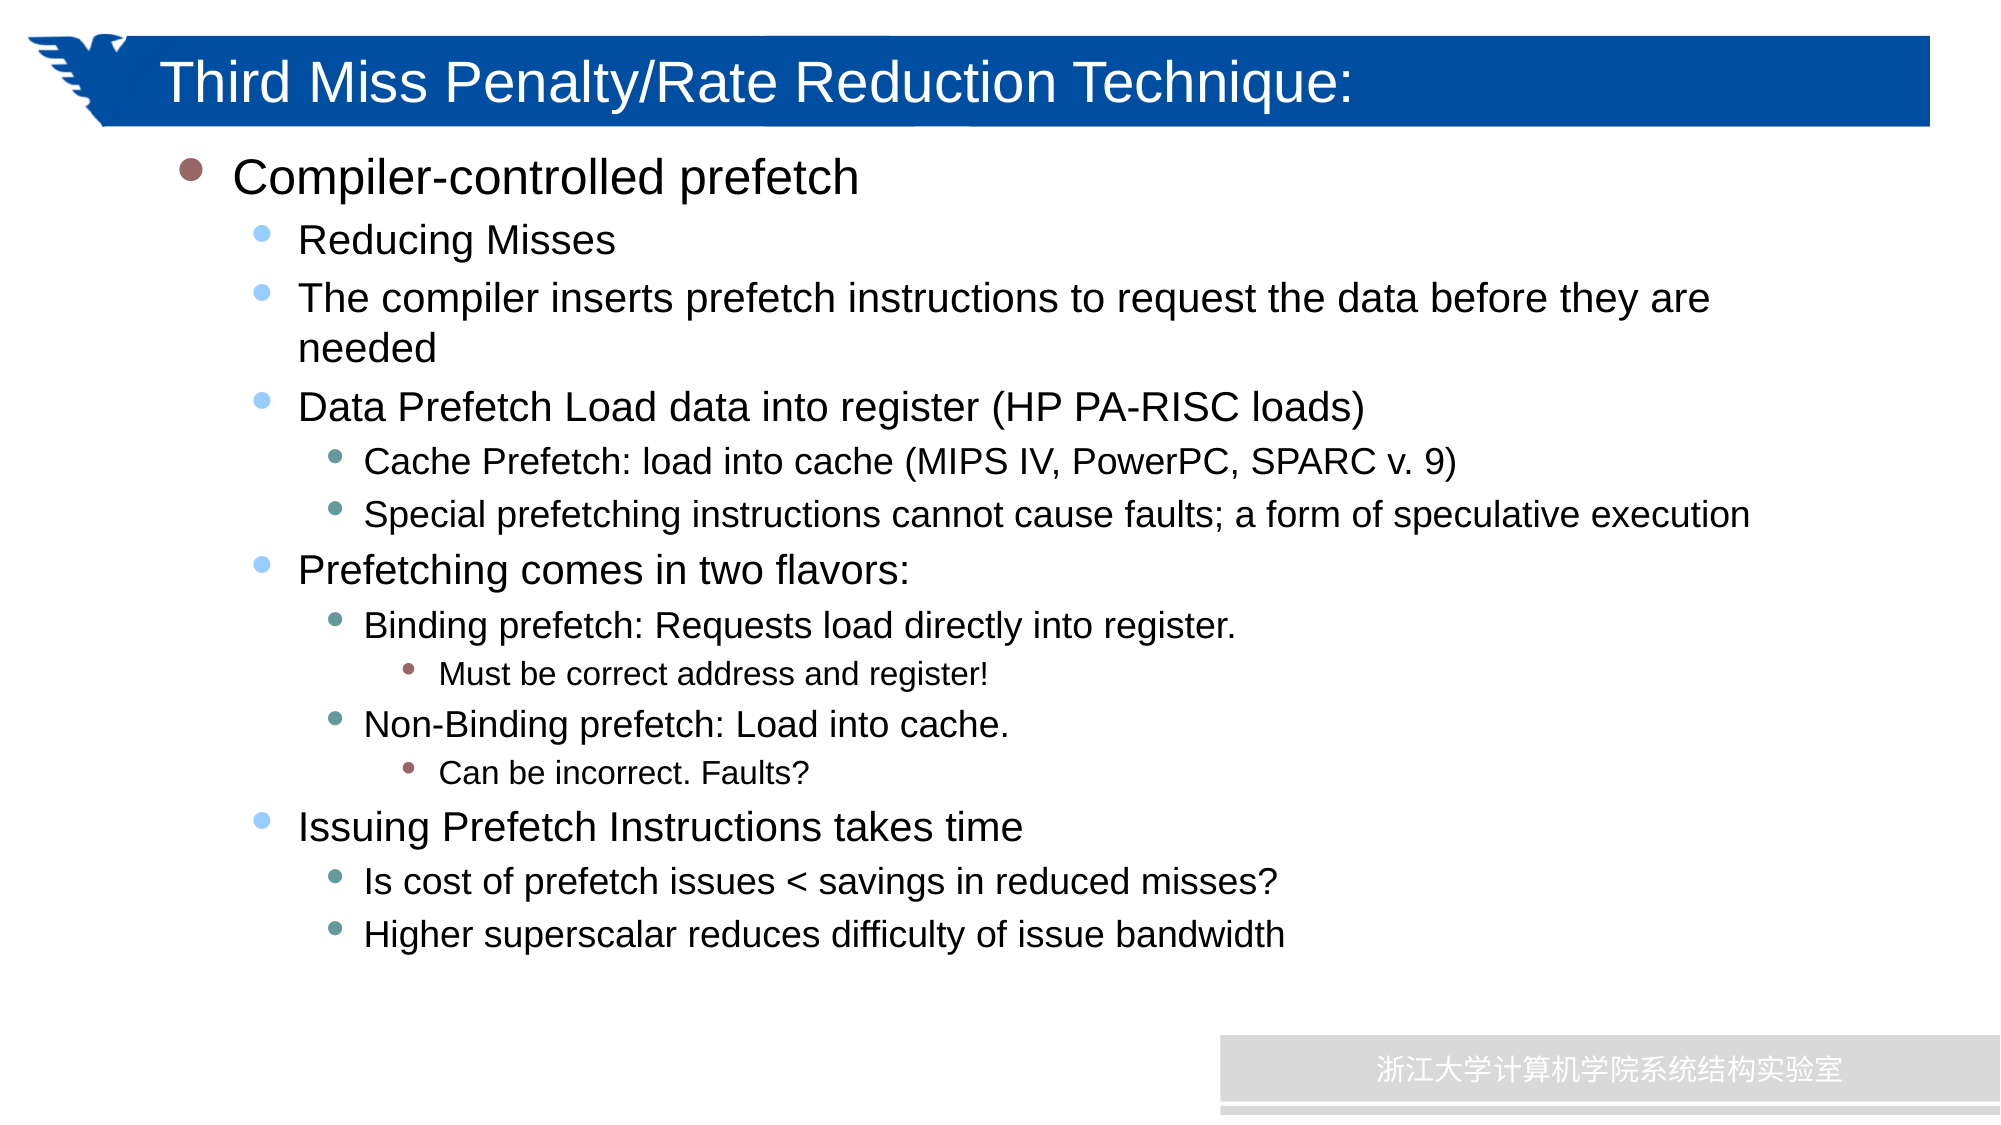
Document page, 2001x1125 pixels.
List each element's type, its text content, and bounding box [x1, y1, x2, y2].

title Third Miss Penalty/Rate Reduction Technique: [144, 38, 1874, 121]
picture [7, 19, 197, 127]
list Compiler-controlled prefetch Reducing Misses The compiler inserts prefetch instructions to request the data before they are needed Data Prefetch Load data into register (HP PA-RISC loads) Cache Prefetch: load into cache (MIPS IV, PowerPC, SPARC v. 9) Special prefetching instructions cannot cause faults; a form of speculative execution Prefetching comes in two flavors: Binding prefetch: Requests load directly into register. Must be correct address and register! Non-Binding prefetch: Load into cache. Can be incorrect. Faults? Issuing Prefetch Instructions takes time Is cost of prefetch issues < savings in reduced misses? Higher superscalar reduces difficulty of issue bandwidth [161, 137, 1816, 863]
